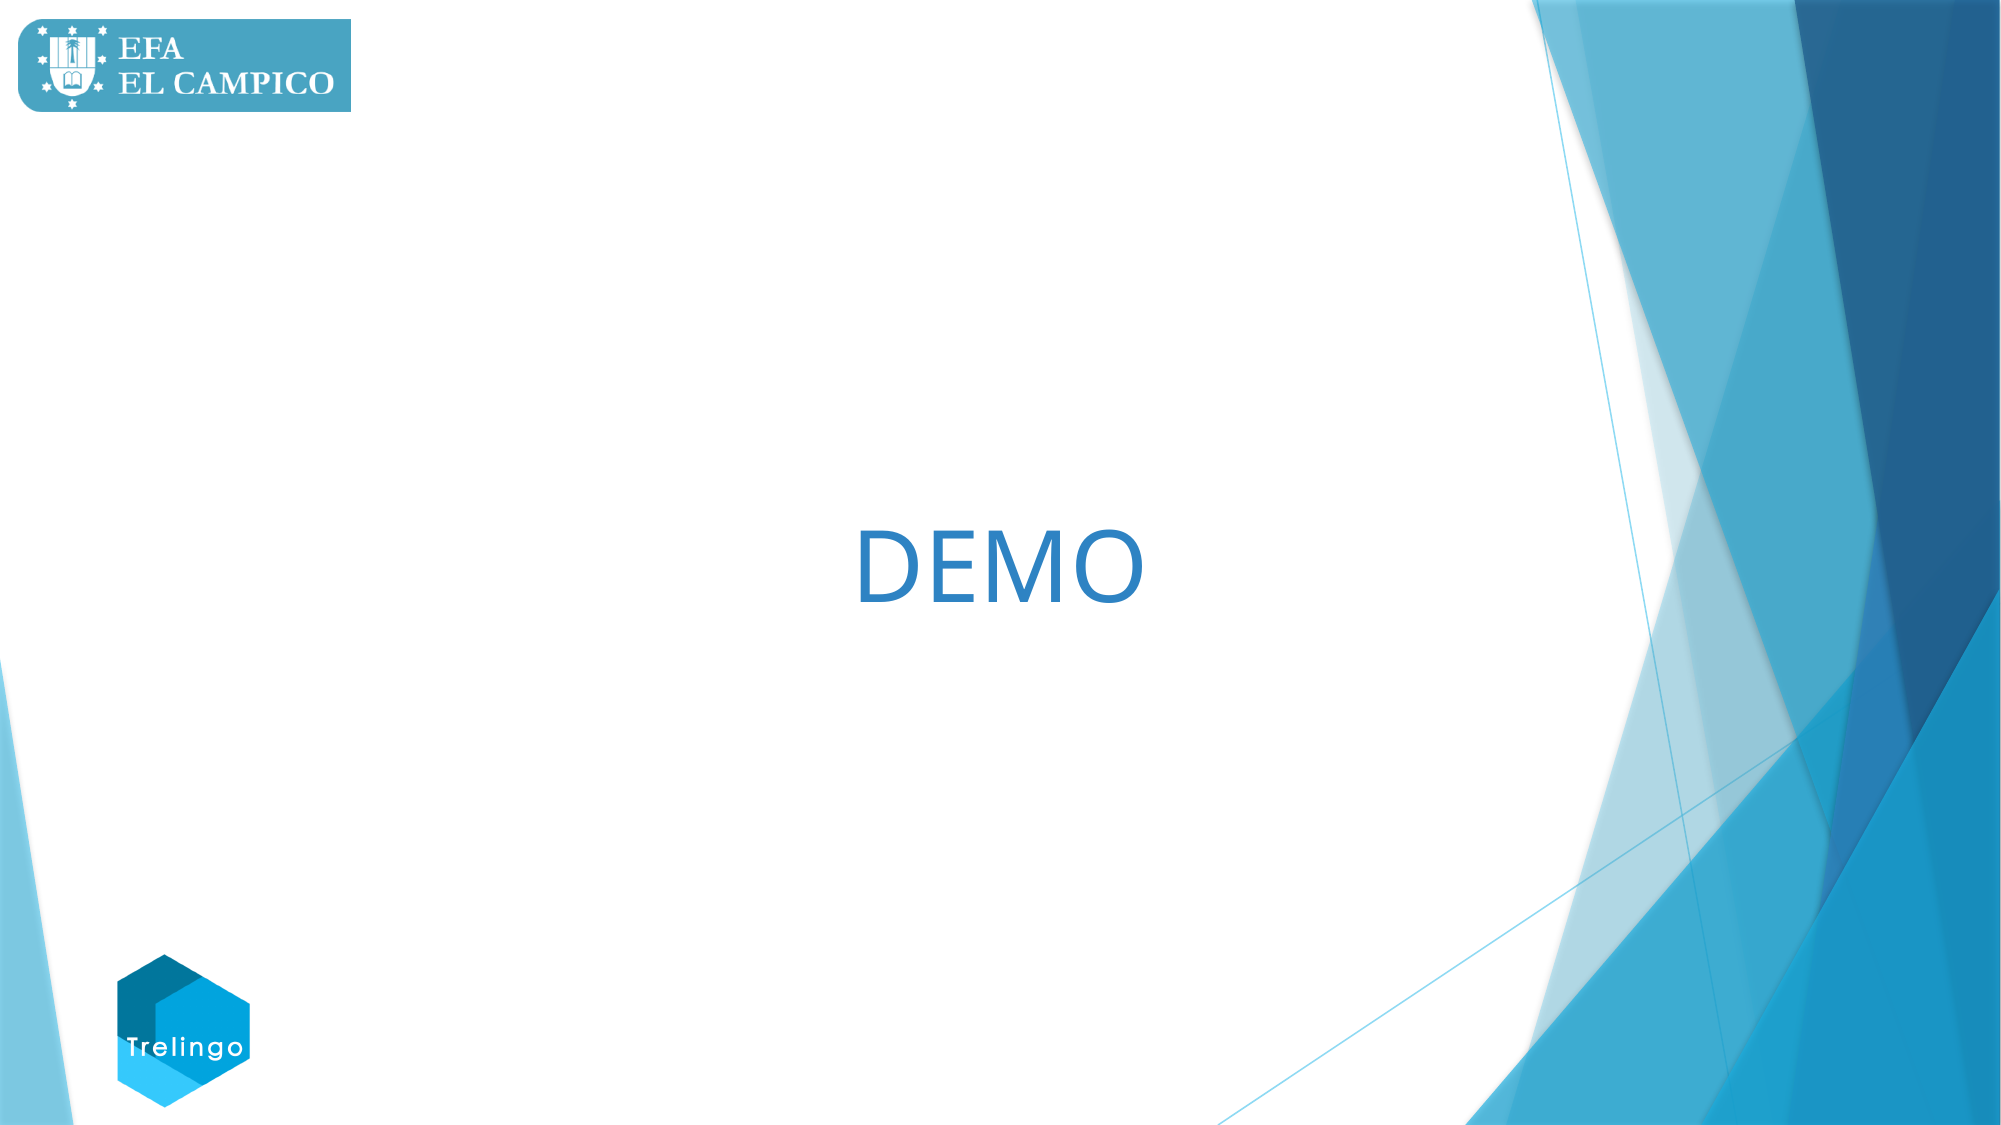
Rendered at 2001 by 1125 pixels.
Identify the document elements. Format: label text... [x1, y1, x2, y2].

picture [102, 950, 266, 1113]
picture [17, 18, 351, 113]
title DEMO [249, 0, 1750, 1125]
